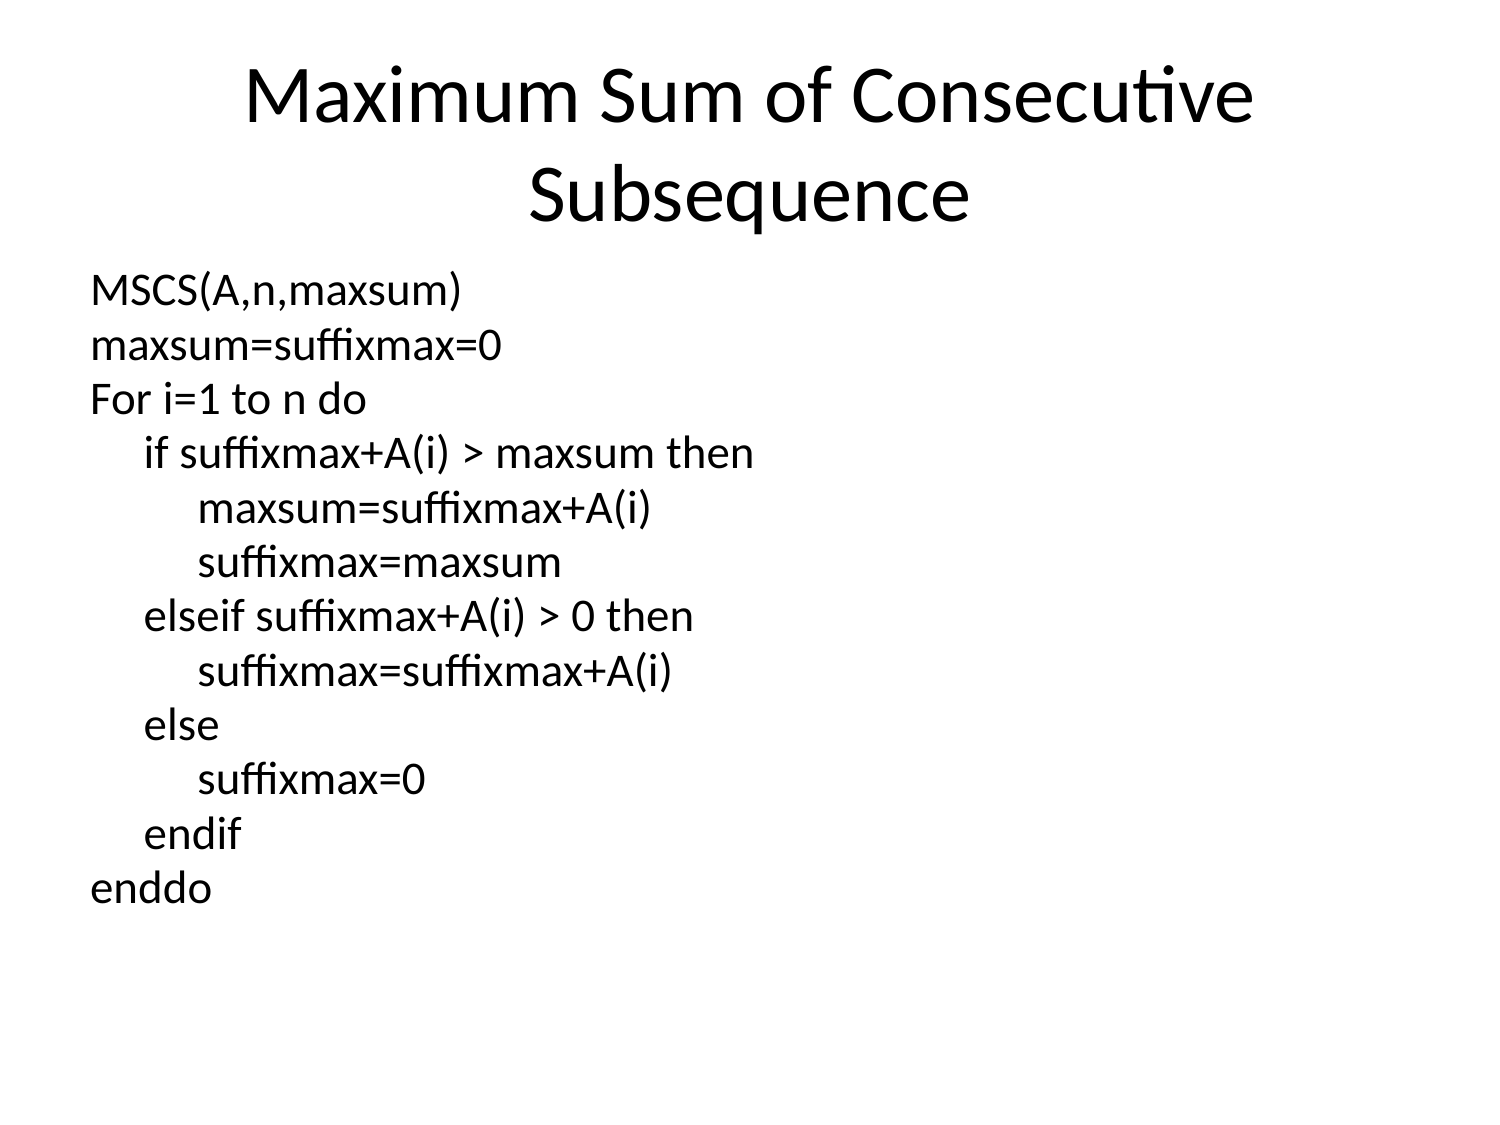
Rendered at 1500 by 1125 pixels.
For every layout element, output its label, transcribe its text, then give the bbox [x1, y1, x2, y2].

list MSCS(A,n,maxsum) maxsum=suffixmax=0 For i=1 to n do if suffixmax+A(i) > maxsum then maxsum=suffixmax+A(i) suffixmax=maxsum elseif suffixmax+A(i) > 0 then suffixmax=suffixmax+A(i) else suffixmax=0 endif enddo [75, 262, 1425, 1005]
title Maximum Sum of Consecutive Subsequence [75, 45, 1425, 233]
